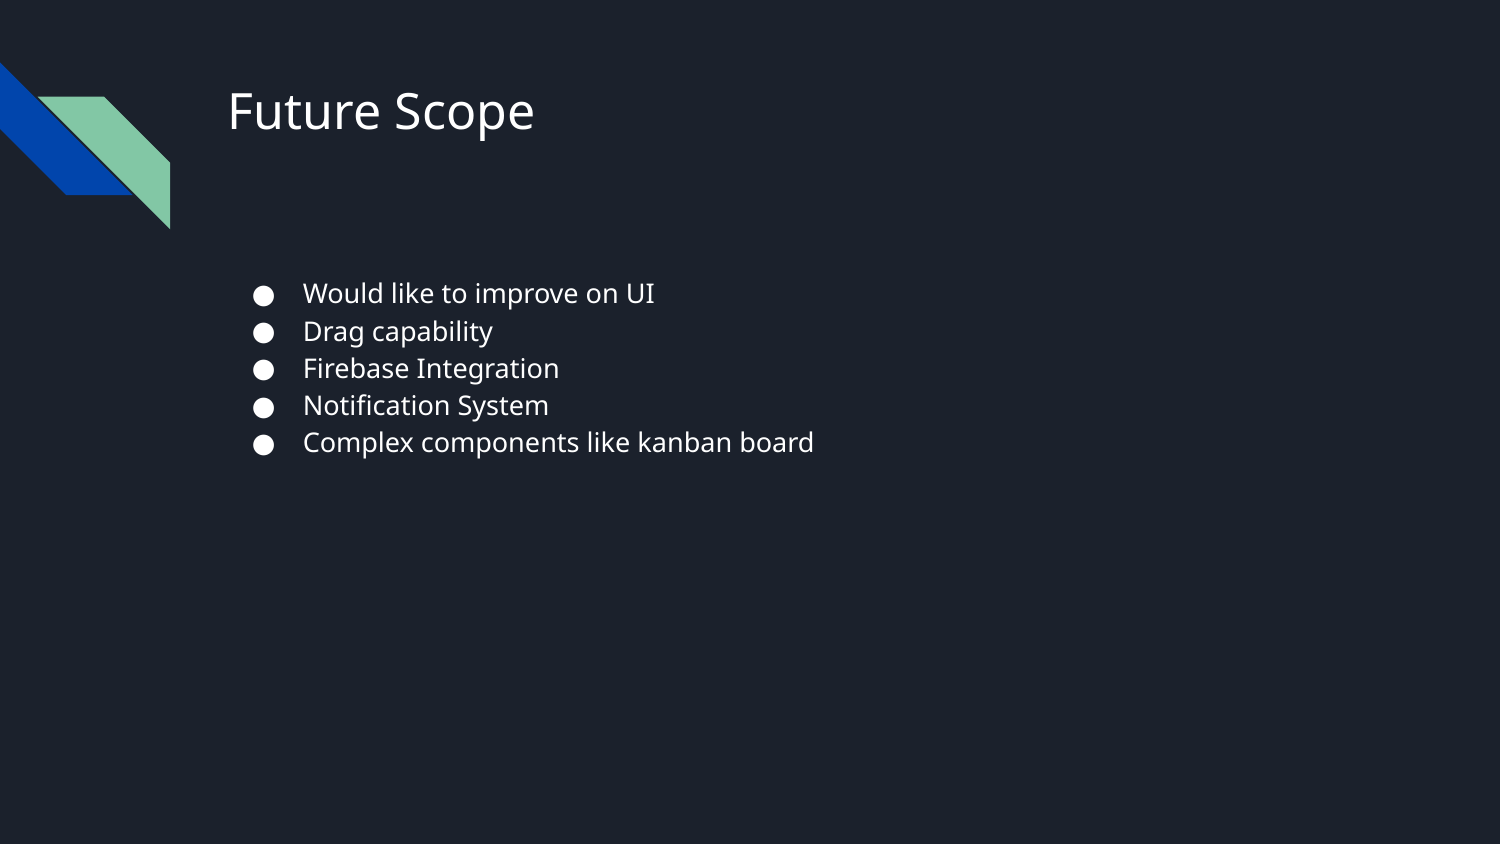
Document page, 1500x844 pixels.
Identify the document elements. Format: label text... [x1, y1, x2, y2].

title Future Scope [212, 64, 1368, 215]
list Would like to improve on UI Drag capability Firebase Integration Notification System Complex components like kanban board [212, 257, 1368, 735]
